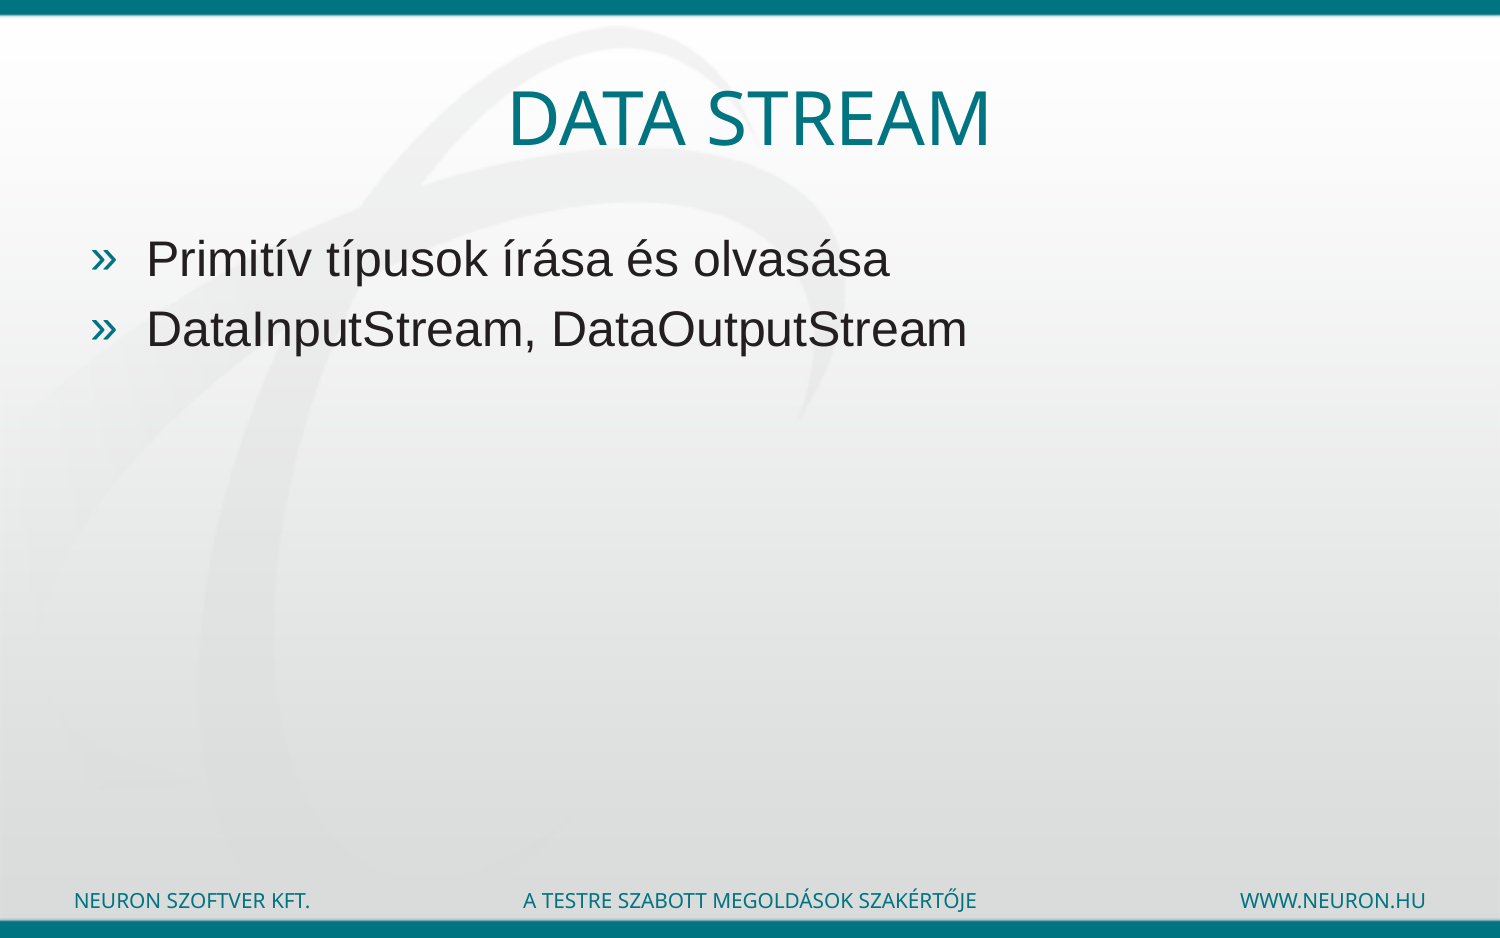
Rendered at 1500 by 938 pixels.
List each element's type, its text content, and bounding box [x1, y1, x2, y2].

list Primitív típusok írása és olvasása DataInputStream, DataOutputStream [75, 218, 1425, 838]
title Data Stream [75, 37, 1425, 194]
picture [0, 0, 1500, 938]
